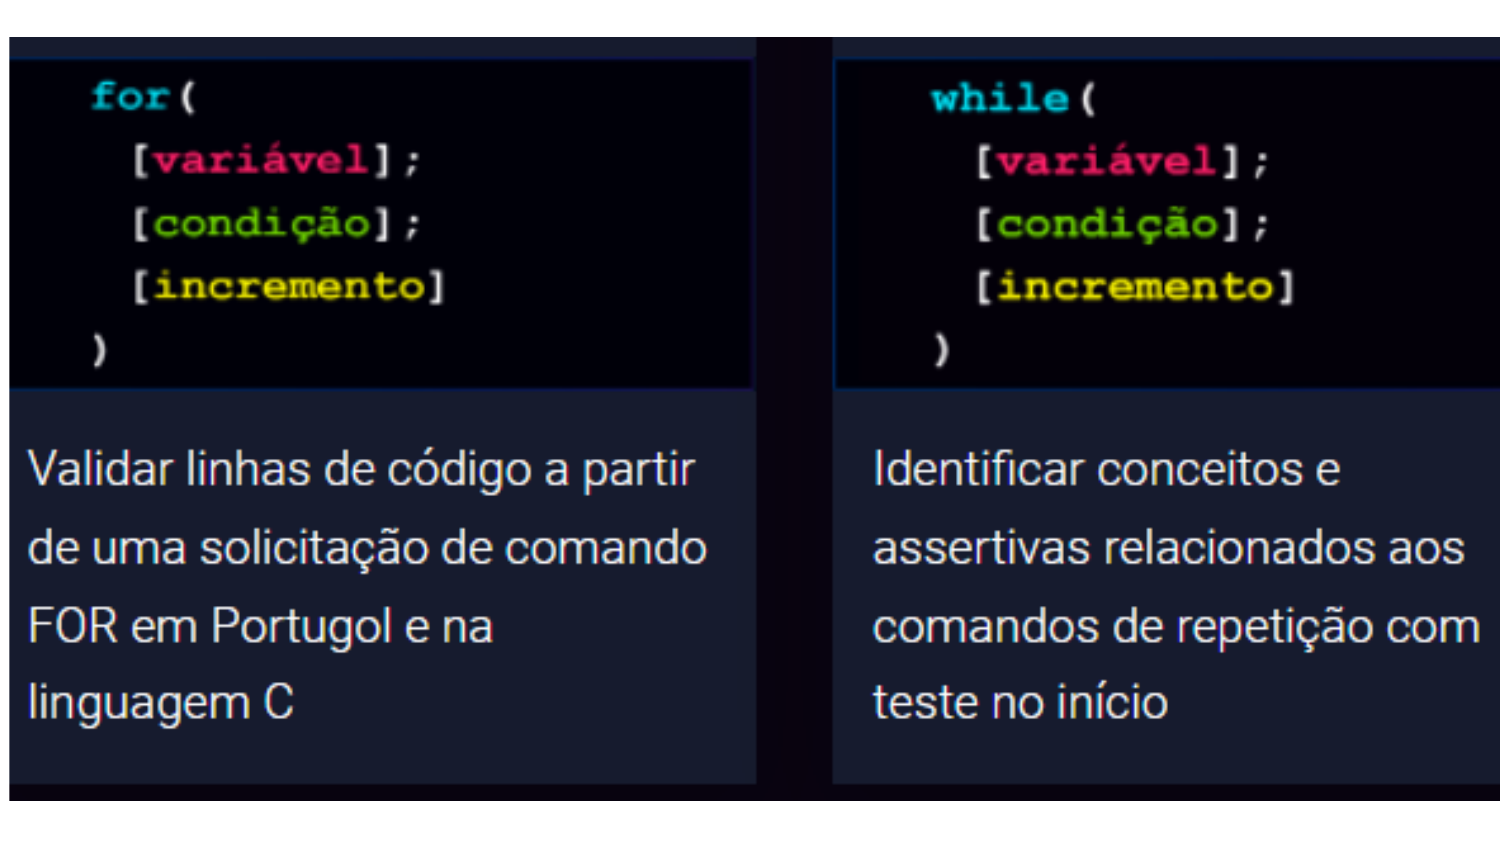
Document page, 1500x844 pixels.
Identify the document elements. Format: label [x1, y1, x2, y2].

picture [9, 37, 1500, 801]
